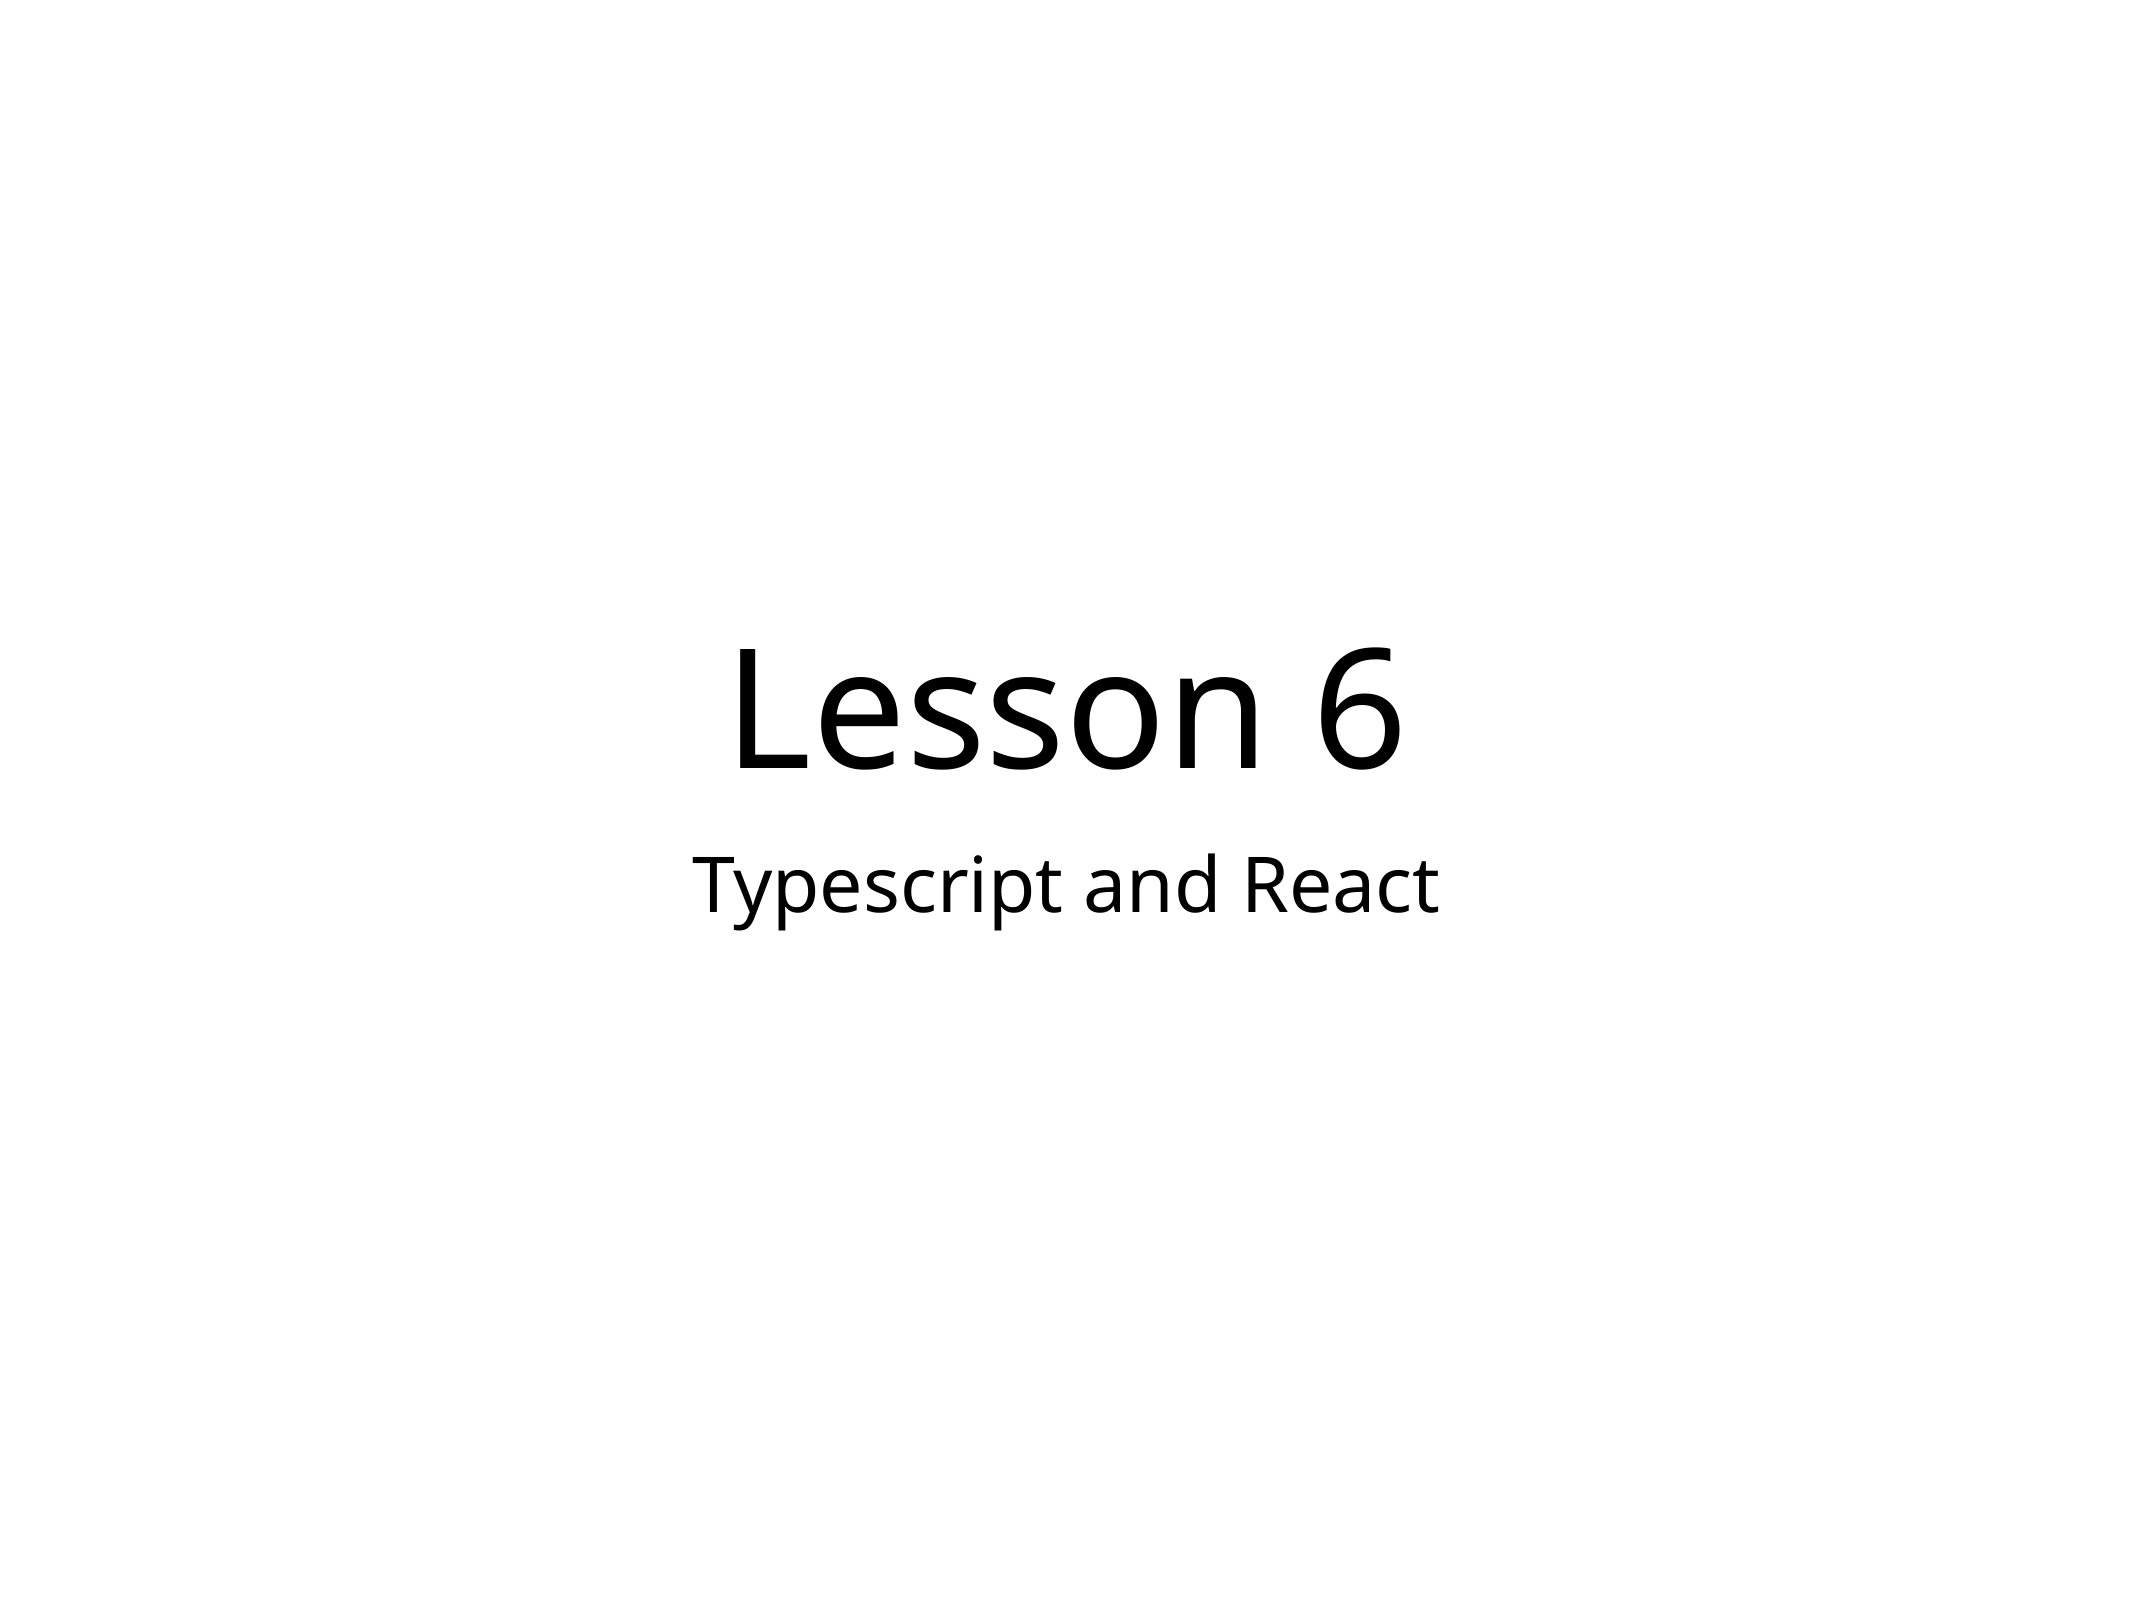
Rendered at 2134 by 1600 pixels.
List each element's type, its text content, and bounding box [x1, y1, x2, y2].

subtitle Typescript and React [207, 826, 1926, 1013]
title Lesson 6 [207, 268, 1926, 811]
